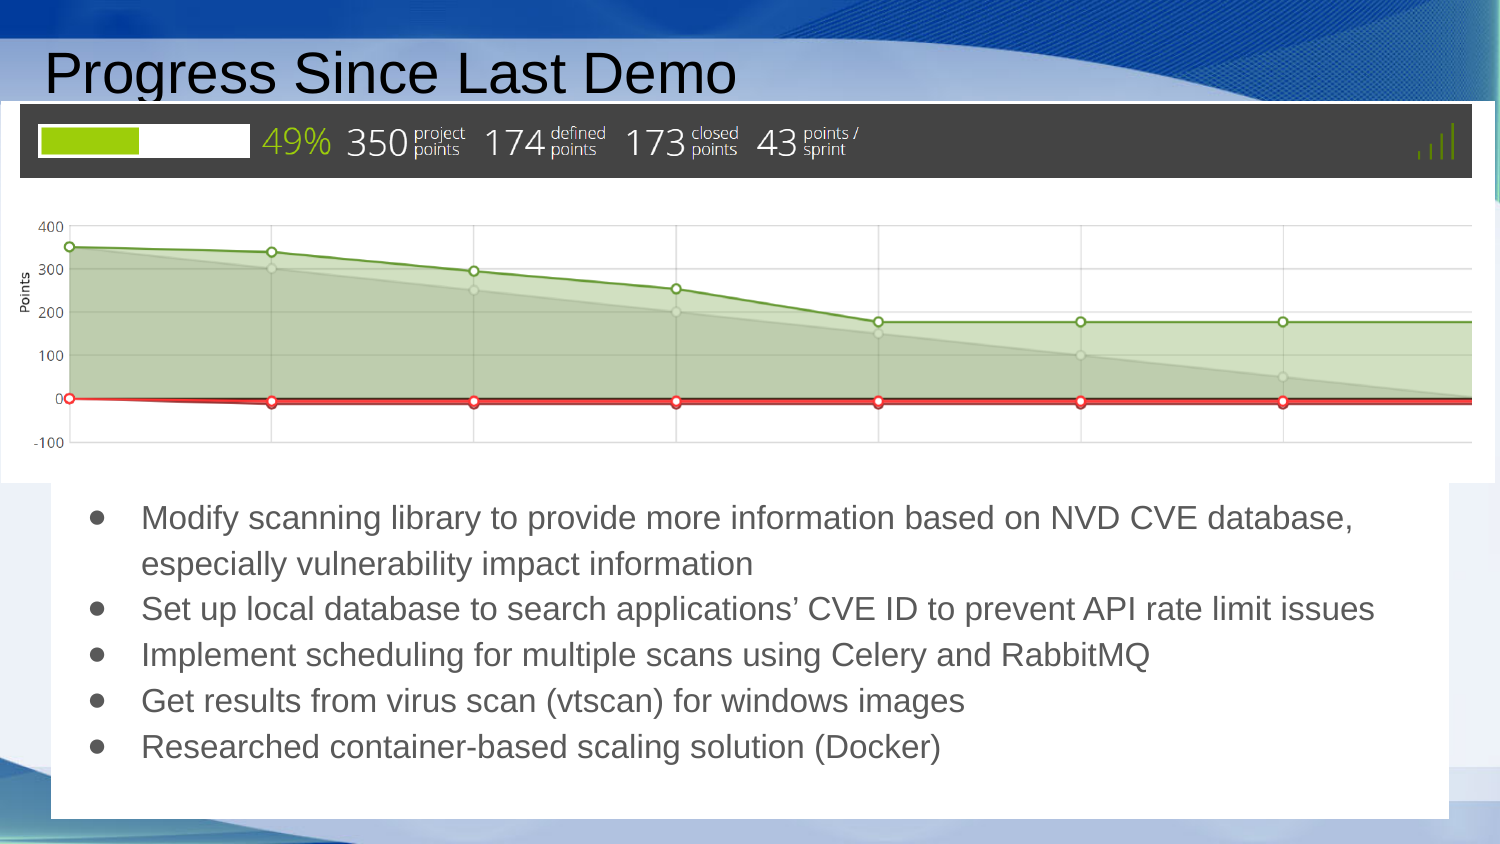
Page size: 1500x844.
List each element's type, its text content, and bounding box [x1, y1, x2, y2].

list Modify scanning library to provide more information based on NVD CVE database, especially vulnerability impact information Set up local database to search applications’ CVE ID to prevent API rate limit issues Implement scheduling for multiple scans using Celery and RabbitMQ Get results from virus scan (vtscan) for windows images Researched container-based scaling solution (Docker) [51, 492, 1449, 819]
title Progress Since Last Demo [29, 20, 1427, 100]
picture [0, 0, 1500, 844]
